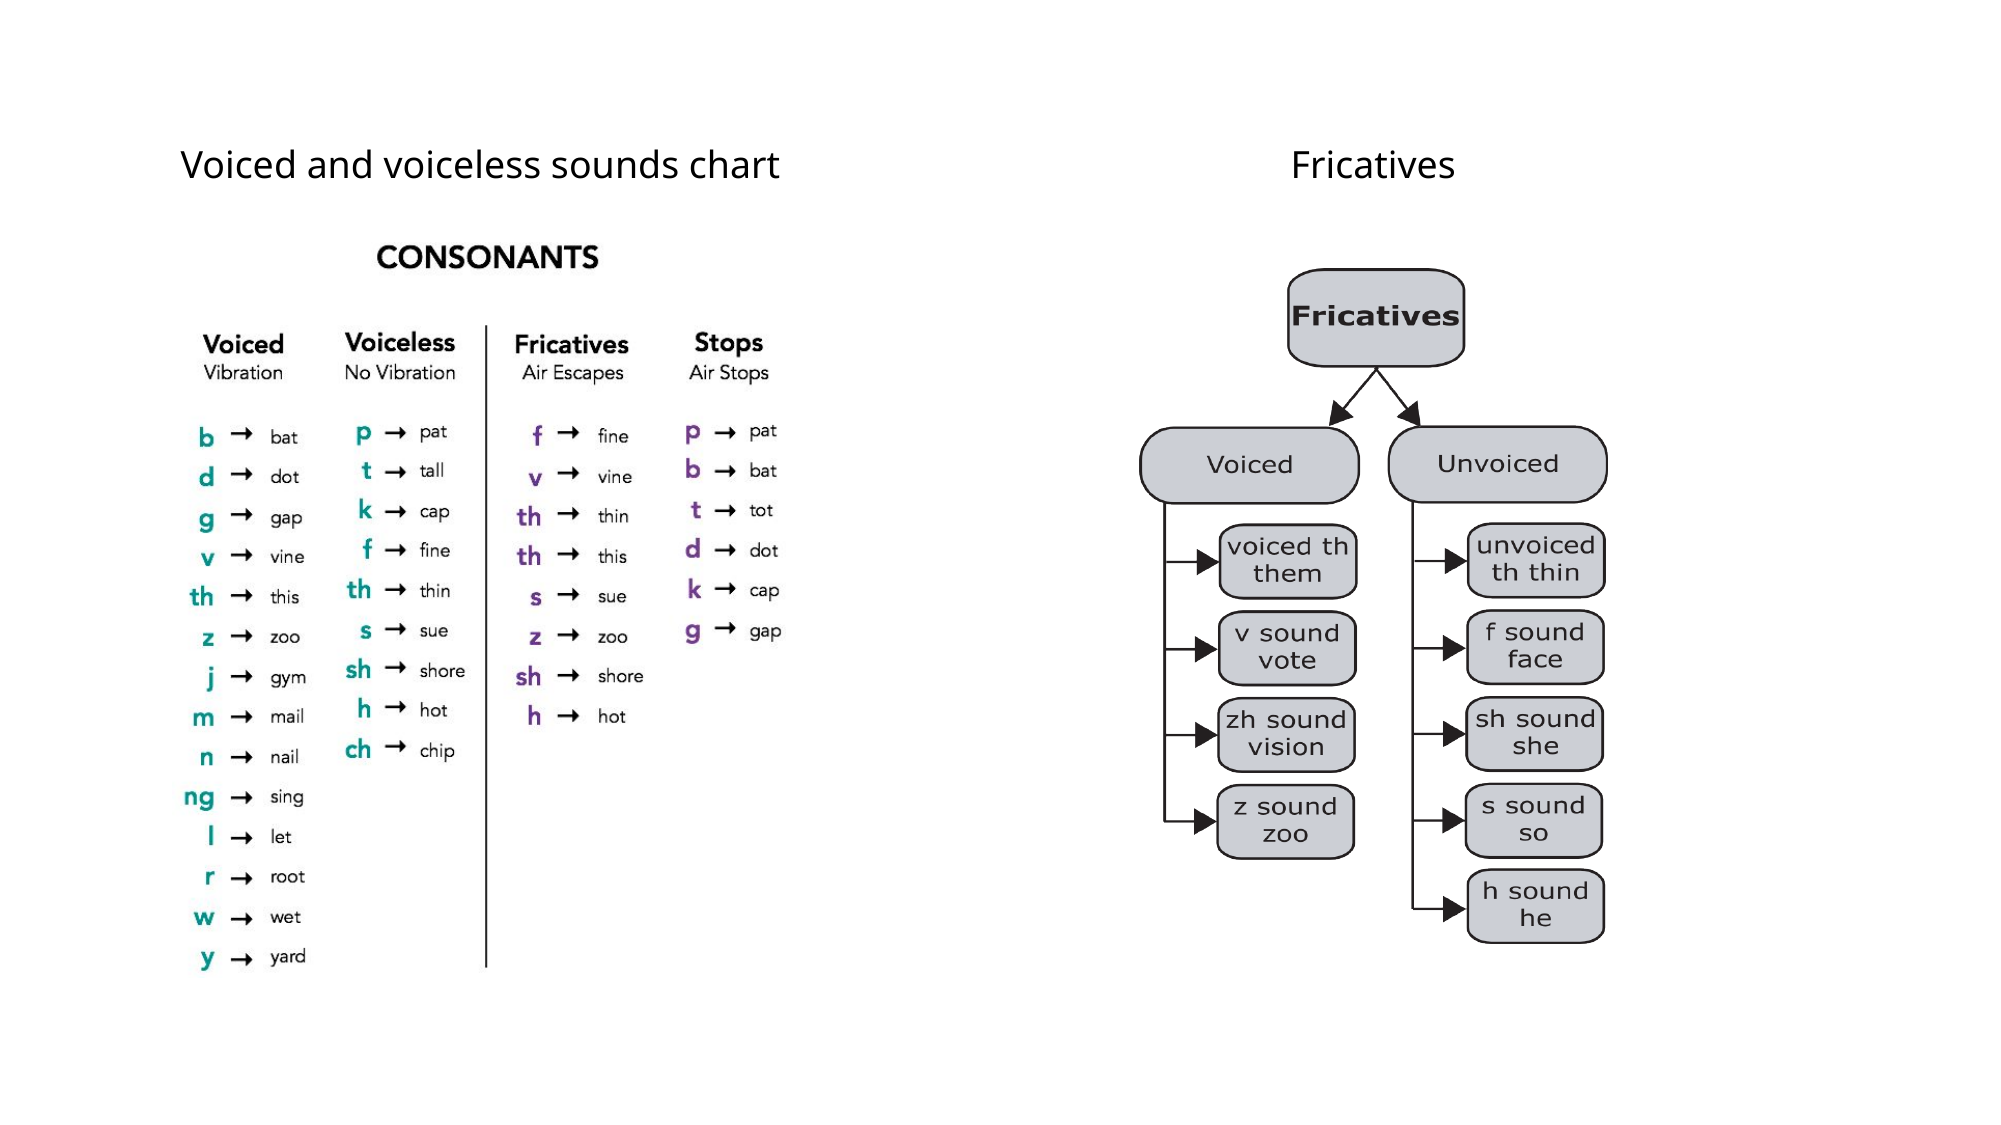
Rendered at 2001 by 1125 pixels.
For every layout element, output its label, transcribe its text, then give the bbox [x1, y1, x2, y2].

picture [172, 234, 789, 978]
picture [1139, 268, 1608, 944]
text_box Voiced and voiceless sounds chart [165, 133, 796, 194]
text_box Fricatives [1275, 133, 1471, 194]
